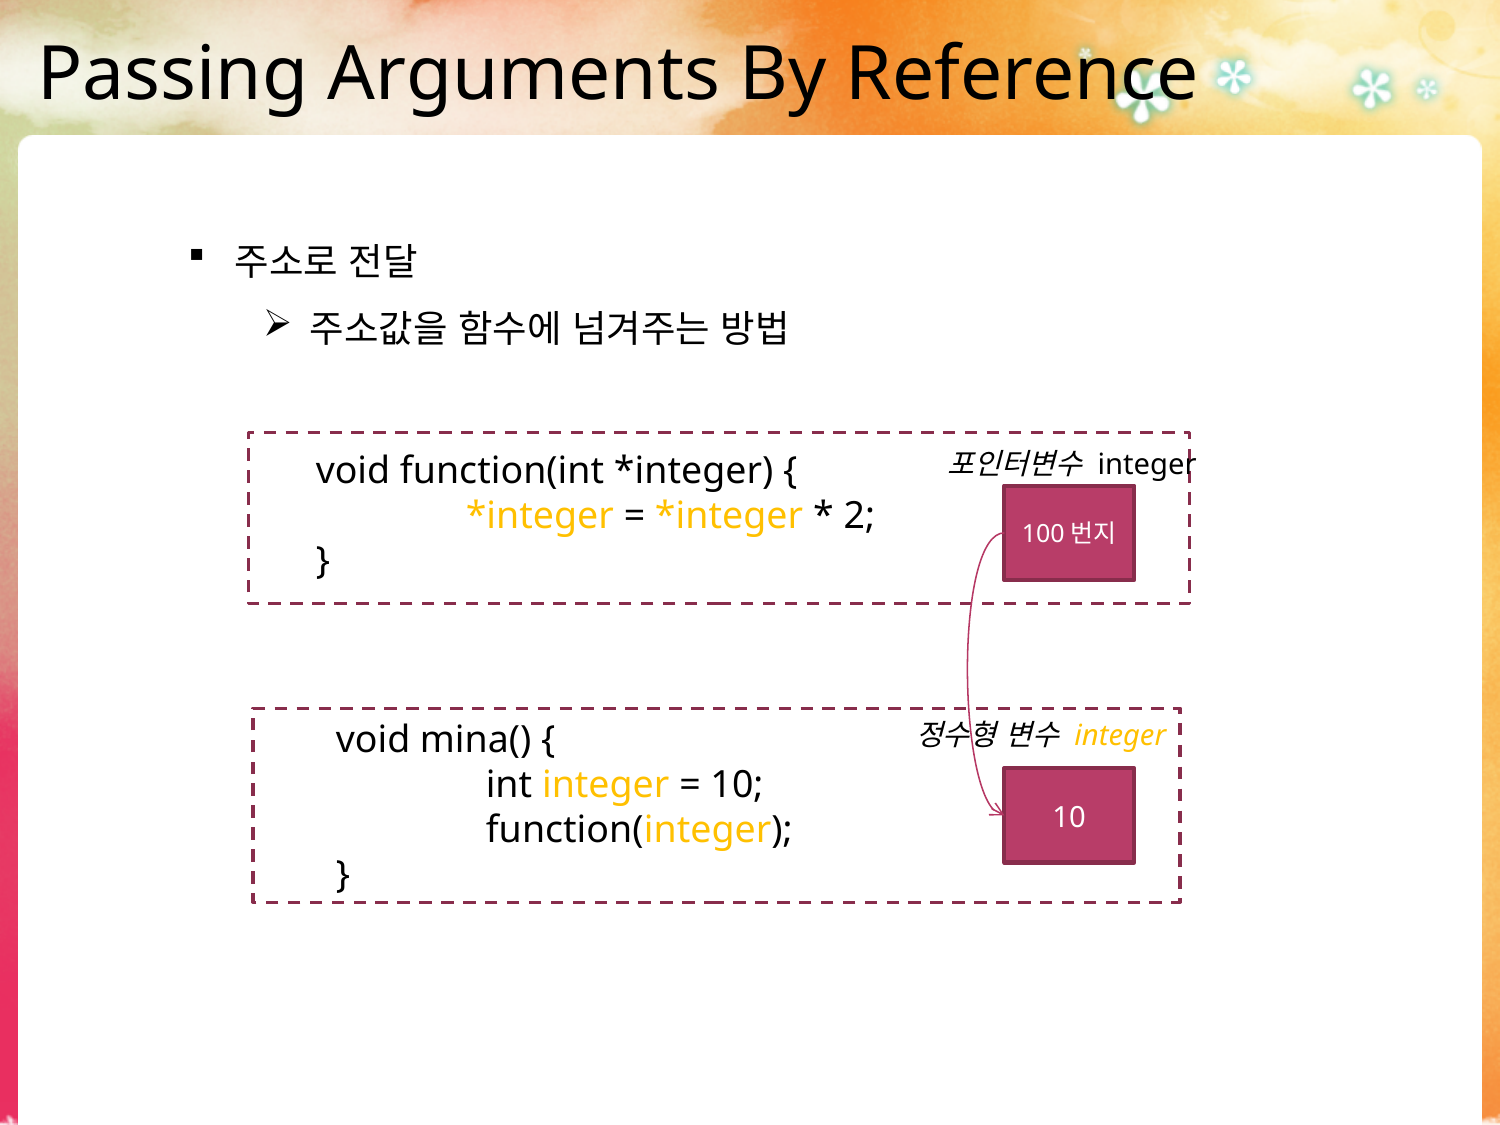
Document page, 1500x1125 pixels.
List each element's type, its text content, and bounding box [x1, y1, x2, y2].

title Passing Arguments By Reference [22, 17, 1500, 122]
text_box 100번지 [1002, 488, 1136, 582]
text_box void function(int *integer) { *integer = *integer * 2; } [301, 438, 890, 589]
text_box 포인터변수 integer [932, 437, 1212, 488]
text_box 주소로 전달 주소값을 함수에 넘겨주는 방법 [173, 207, 806, 358]
text_box [246, 430, 1192, 606]
text_box [251, 706, 1182, 904]
picture [0, 0, 1500, 1125]
